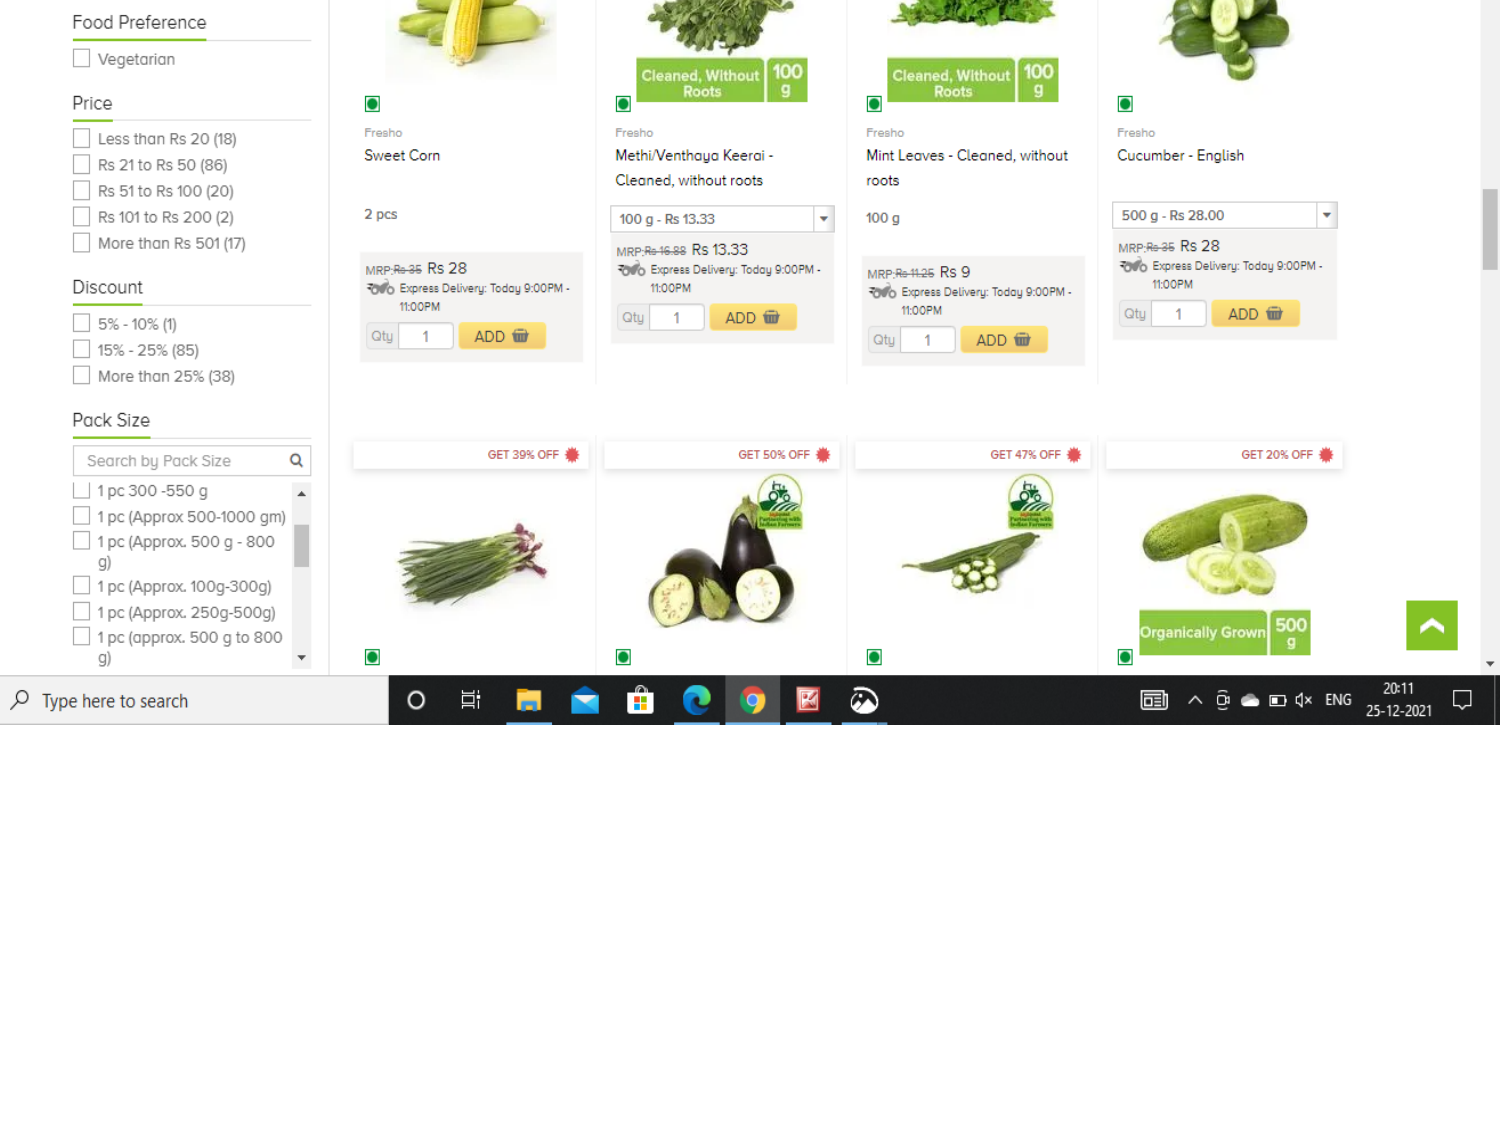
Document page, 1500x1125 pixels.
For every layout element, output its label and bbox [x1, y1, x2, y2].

picture [0, 0, 1500, 725]
